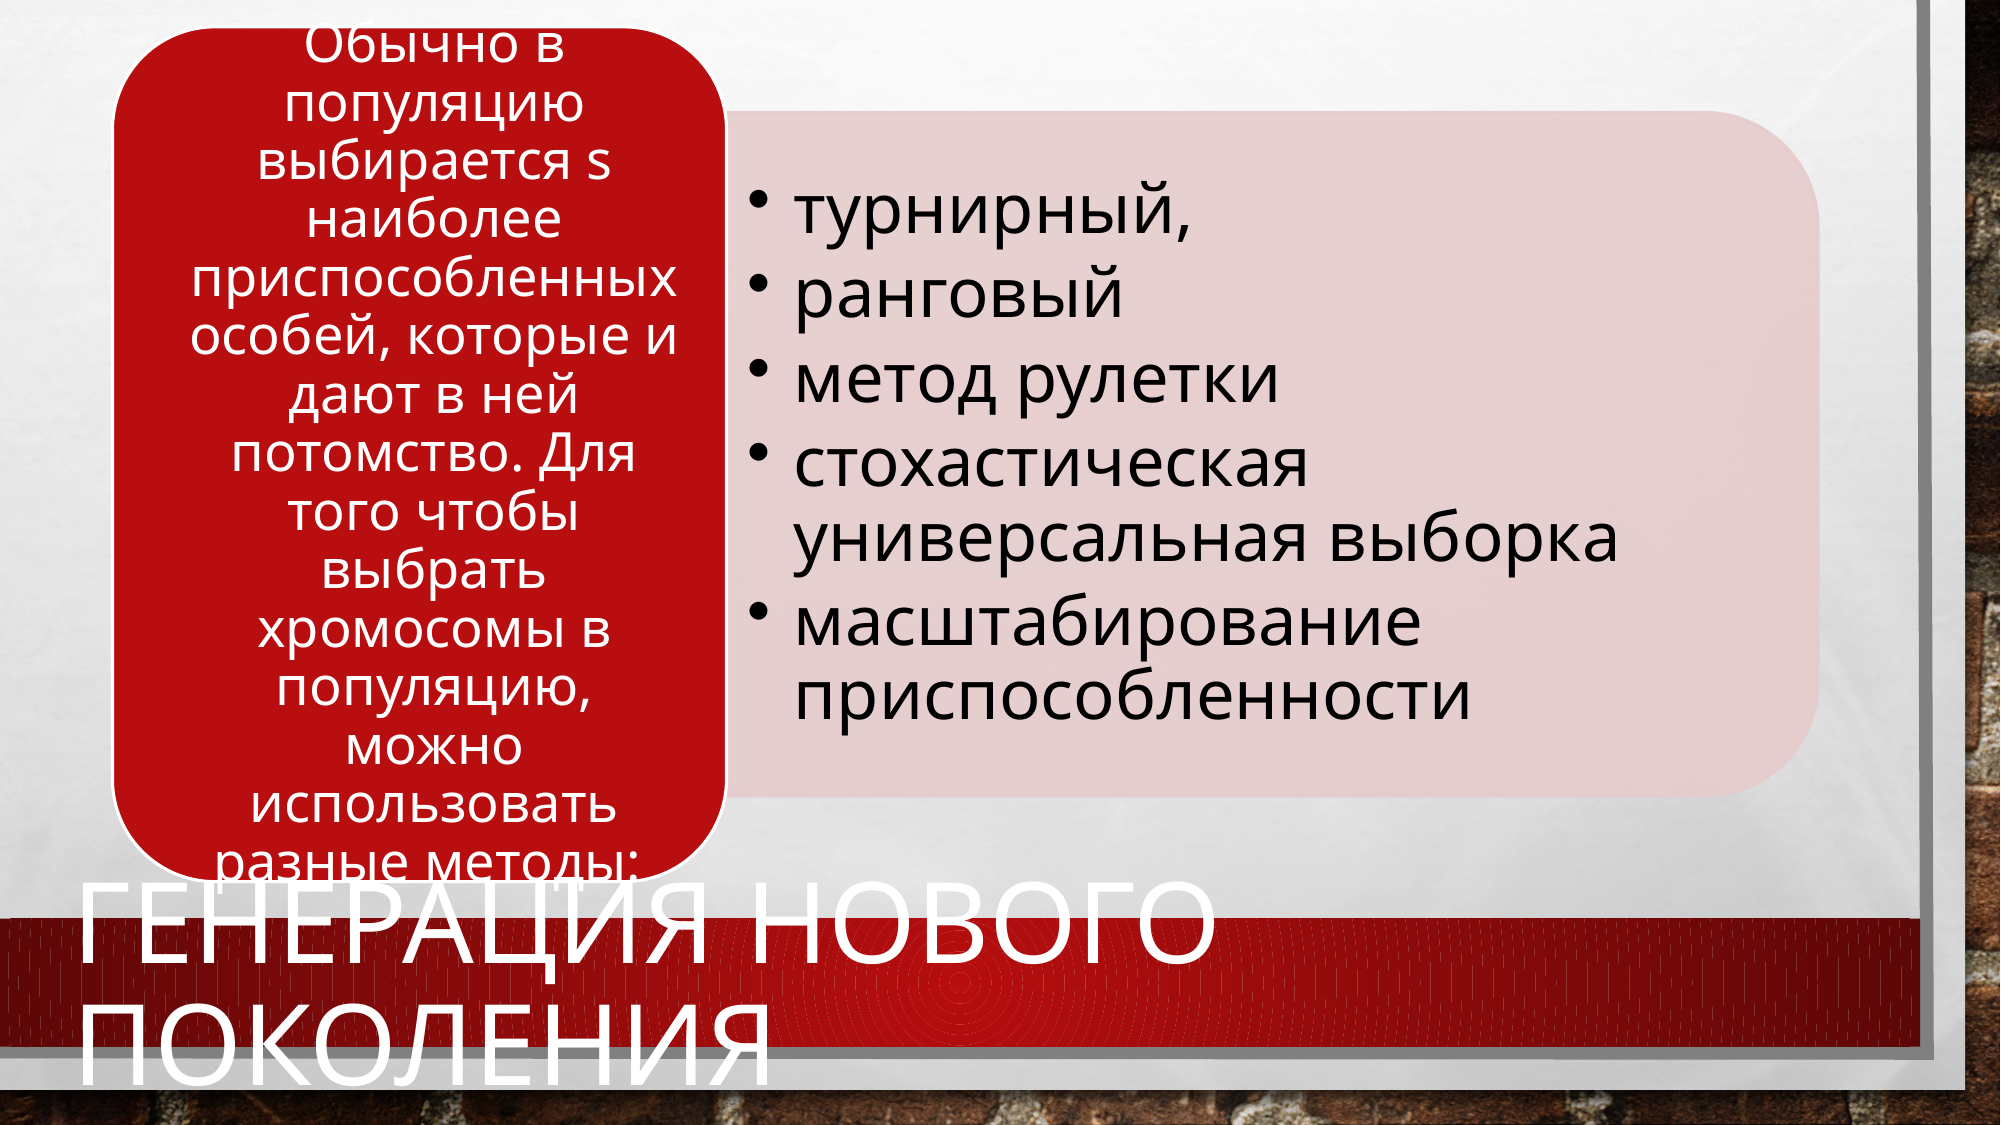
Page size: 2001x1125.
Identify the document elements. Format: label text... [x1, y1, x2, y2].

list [112, 26, 1819, 882]
title Генерация нового поколения [57, 893, 1763, 1083]
picture [0, 0, 2000, 1125]
